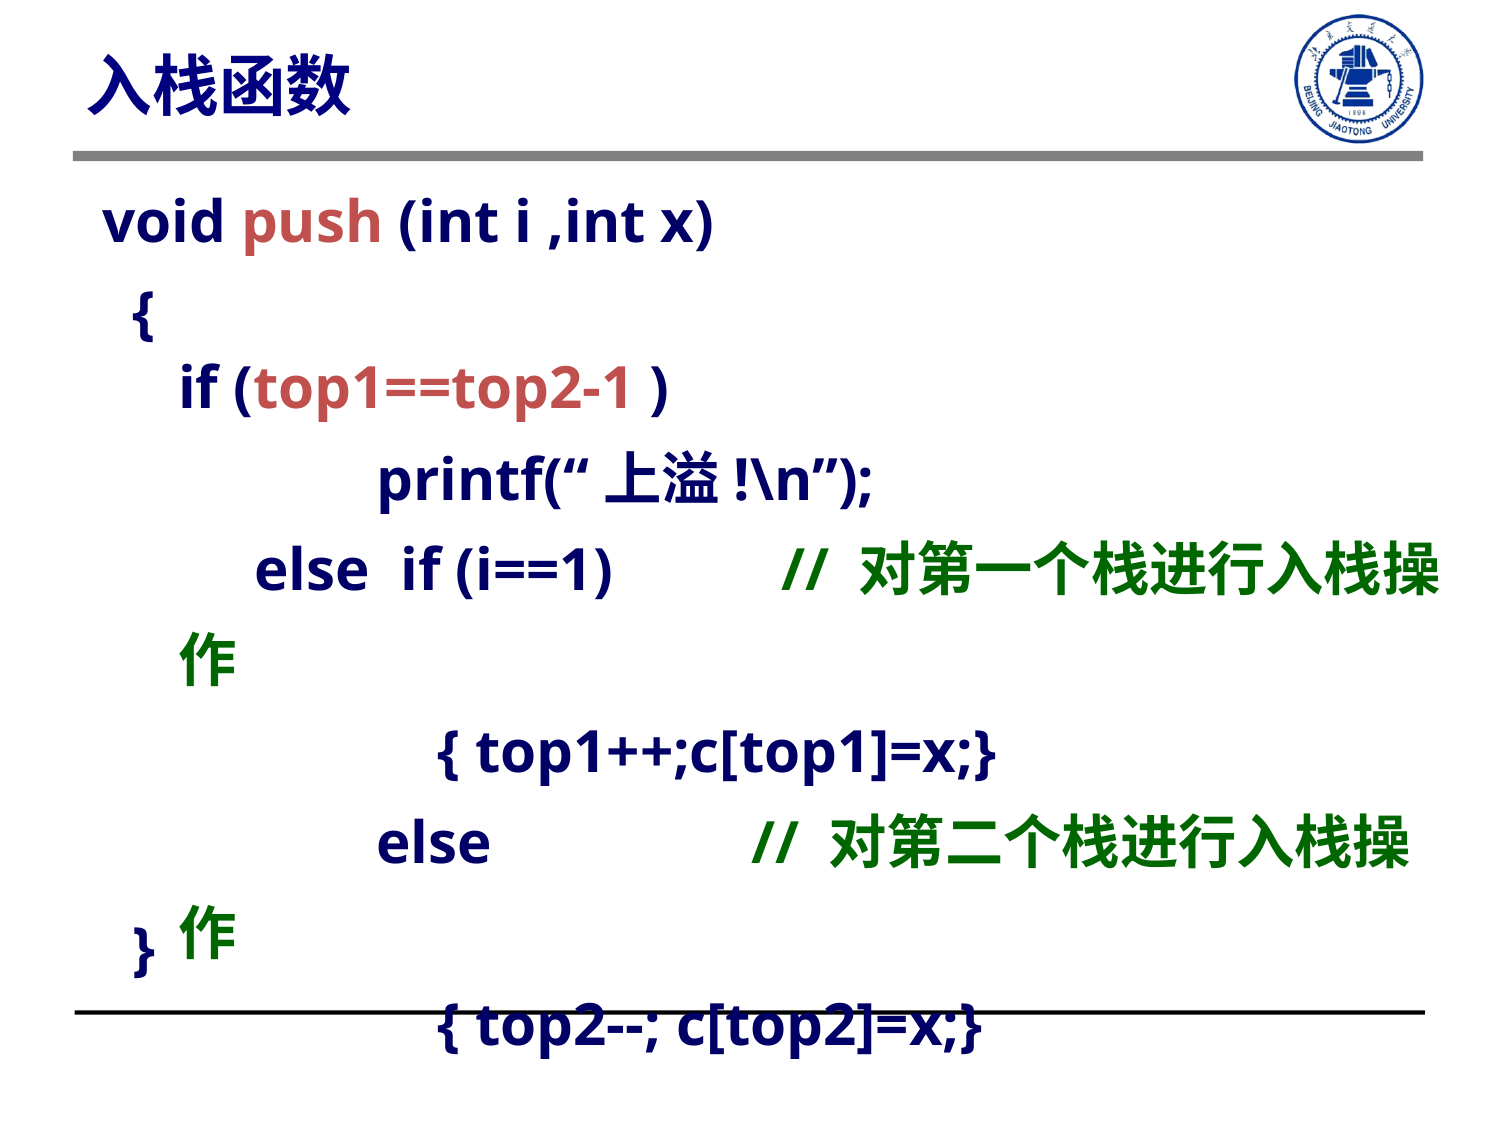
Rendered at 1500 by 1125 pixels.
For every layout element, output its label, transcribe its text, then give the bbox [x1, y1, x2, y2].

picture [1294, 14, 1424, 144]
text_box void push (int i ,int x) { } [87, 155, 1458, 989]
text_box if (top1==top2-1 ) printf(“上溢!\n”); else if (i==1) // 对第一个栈进行入栈操作 { top1++;c[top1]=x;} else // 对第二个栈进行入栈操作 { top2--; c[top2]=x;} [163, 322, 1458, 1065]
text_box 入栈函数 [70, 37, 1115, 128]
